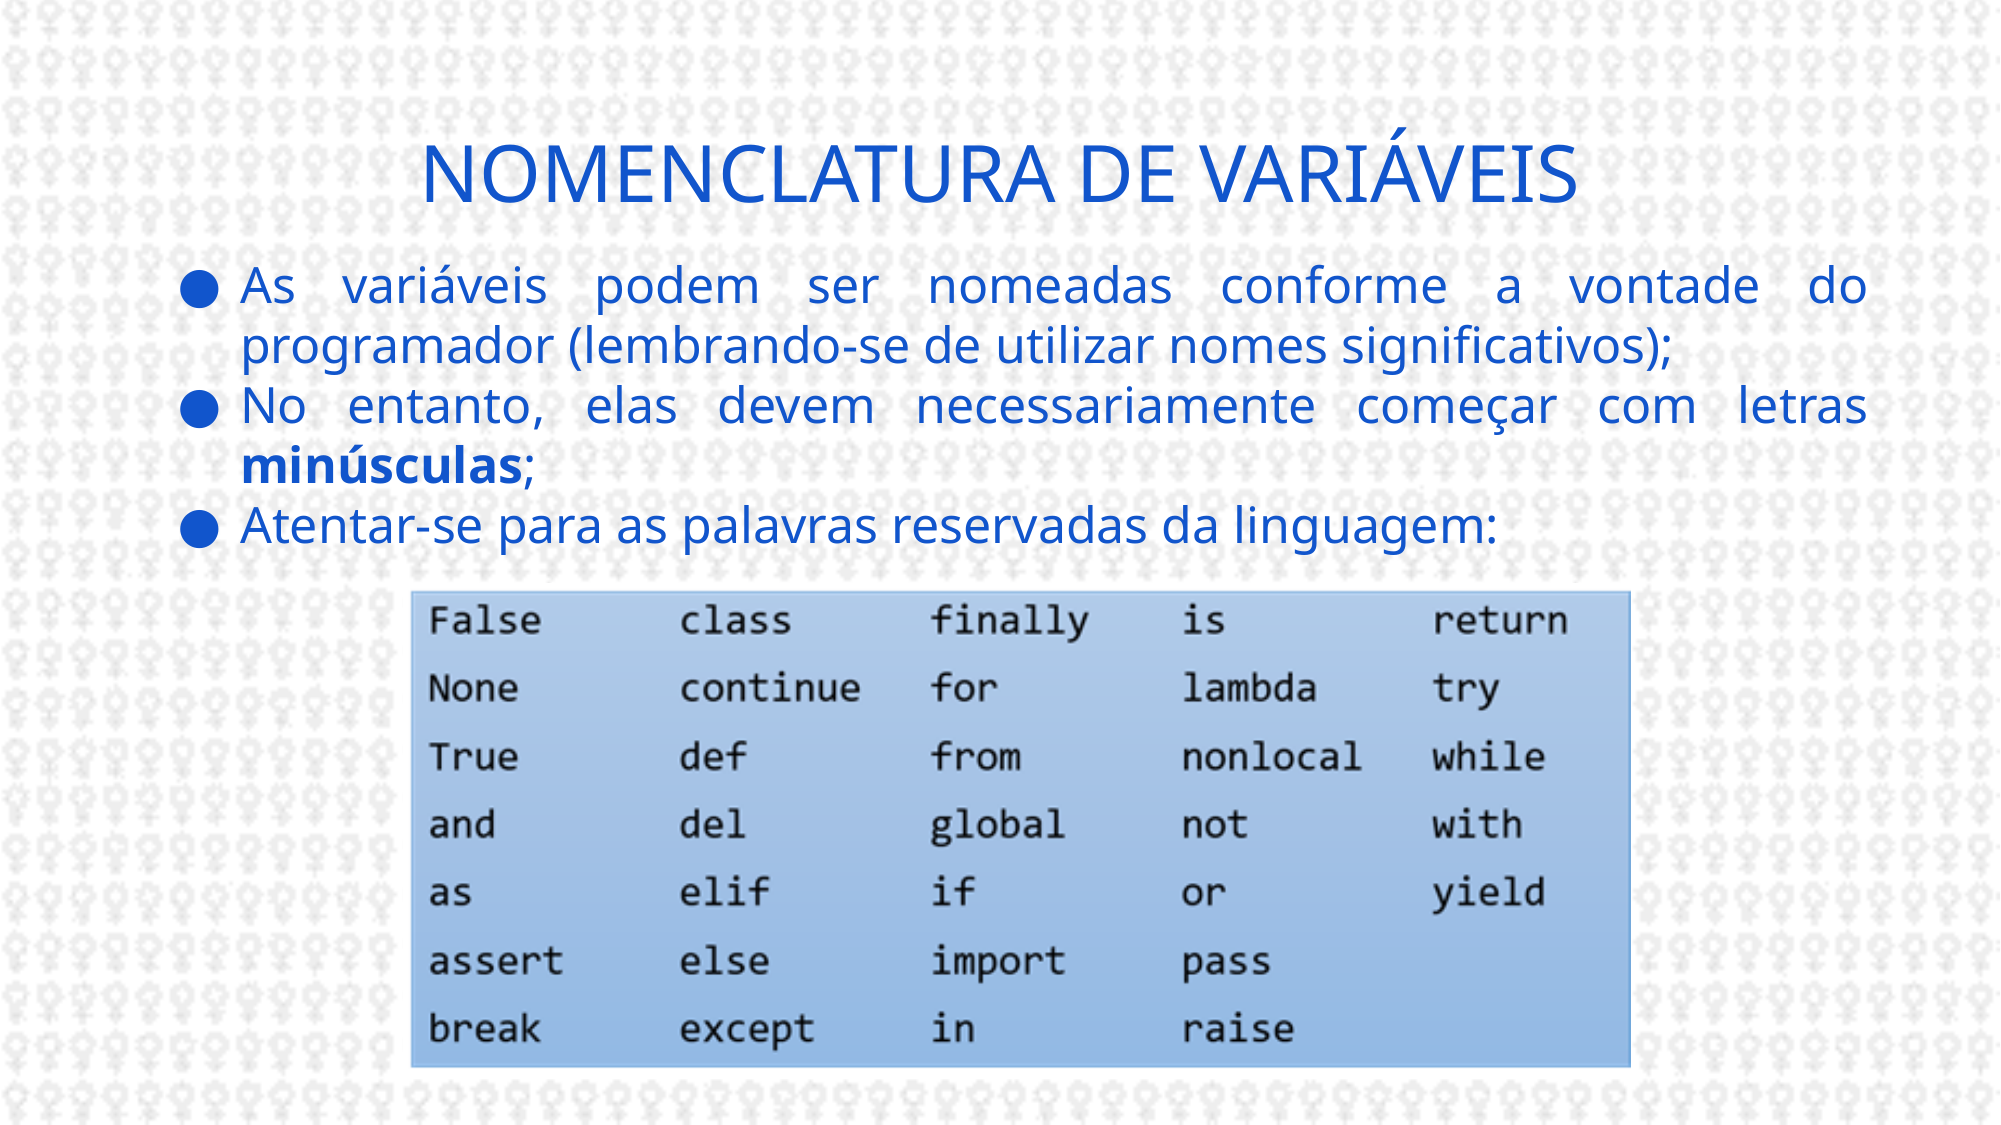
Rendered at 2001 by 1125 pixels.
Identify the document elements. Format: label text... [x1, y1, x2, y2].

picture [0, 0, 2001, 1125]
title NOMENCLATURA DE VARIÁVEIS [0, 107, 2000, 228]
text_box As variáveis podem ser nomeadas conforme a vontade do programador (lembrando-se de utilizar nomes significativos); No entanto, elas devem necessariamente começar com letras minúsculas; Atentar-se para as palavras reservadas da linguagem: [149, 246, 1885, 1018]
